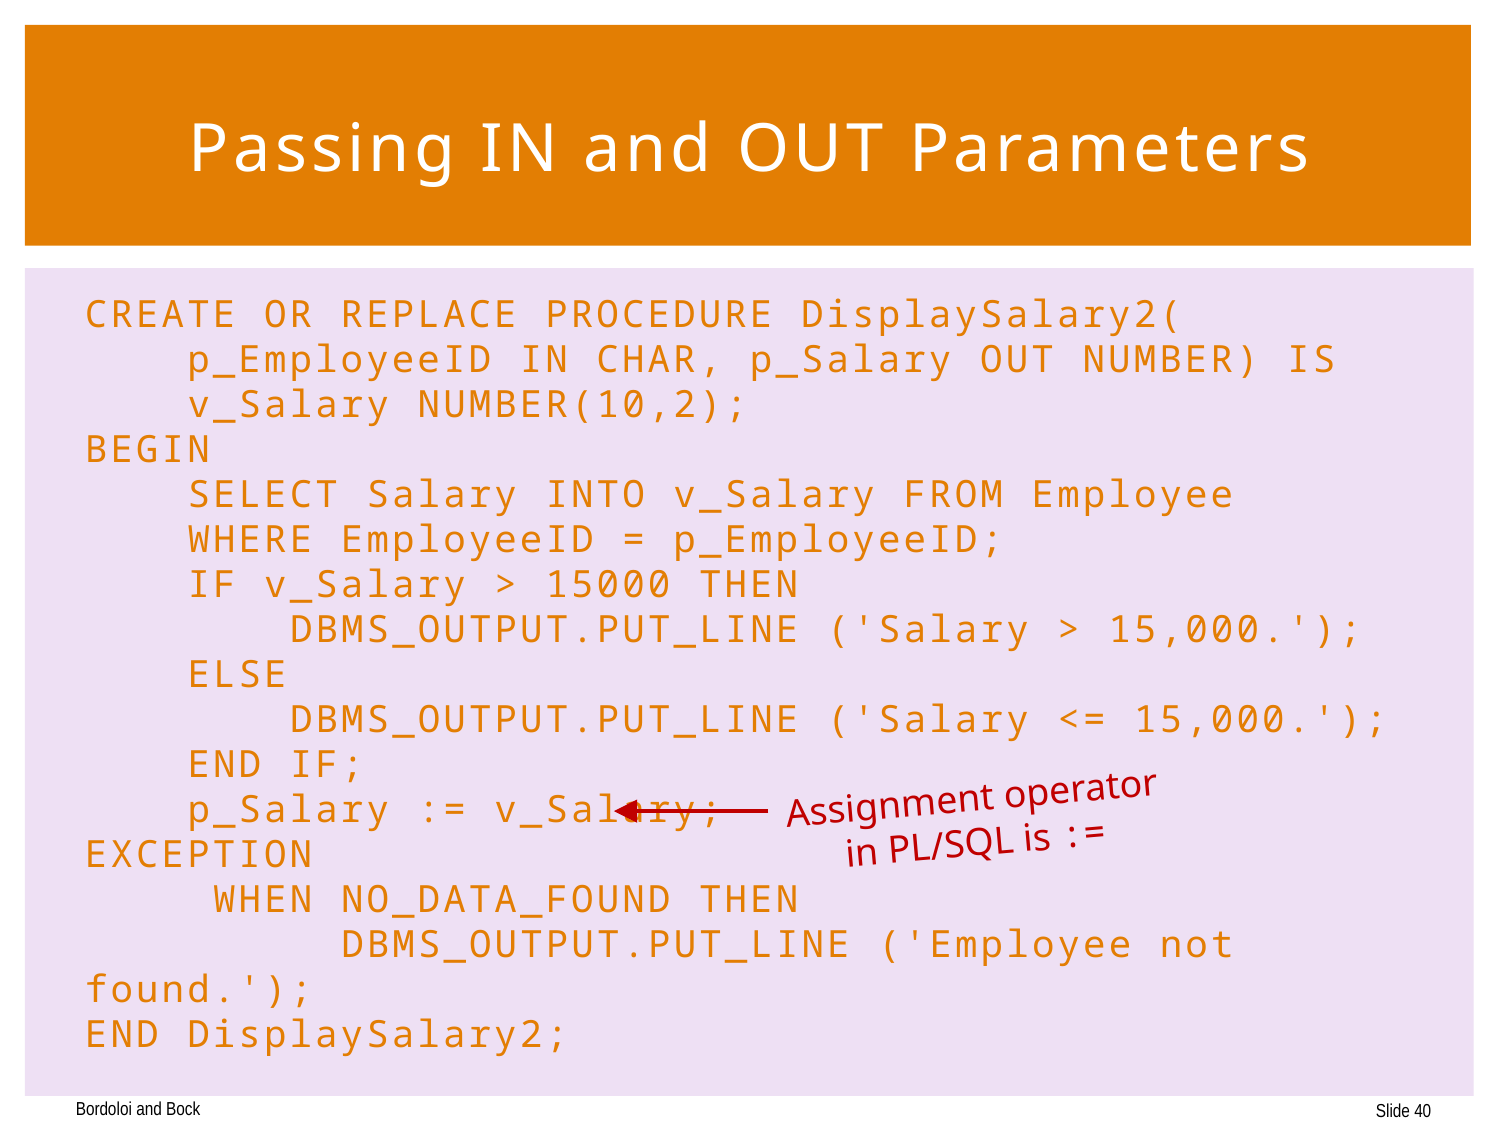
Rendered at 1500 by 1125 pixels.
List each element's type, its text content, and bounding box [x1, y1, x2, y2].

list CREATE OR REPLACE PROCEDURE DisplaySalary2( p_EmployeeID IN CHAR, p_Salary OUT NUMBER) IS v_Salary NUMBER(10,2); BEGIN SELECT Salary INTO v_Salary FROM Employee WHERE EmployeeID = p_EmployeeID; IF v_Salary > 15000 THEN DBMS_OUTPUT.PUT_LINE ('Salary > 15,000.'); ELSE DBMS_OUTPUT.PUT_LINE ('Salary <= 15,000.'); END IF; p_Salary := v_Salary; EXCEPTION WHEN NO_DATA_FOUND THEN DBMS_OUTPUT.PUT_LINE ('Employee not found.'); END DisplaySalary2; [62, 281, 1442, 1005]
title Passing IN and OUT Parameters [62, 58, 1438, 232]
slide_number Bordoloi and Bock [60, 1085, 411, 1125]
text_box Assignment operator in PL/SQL is := [764, 748, 1183, 889]
